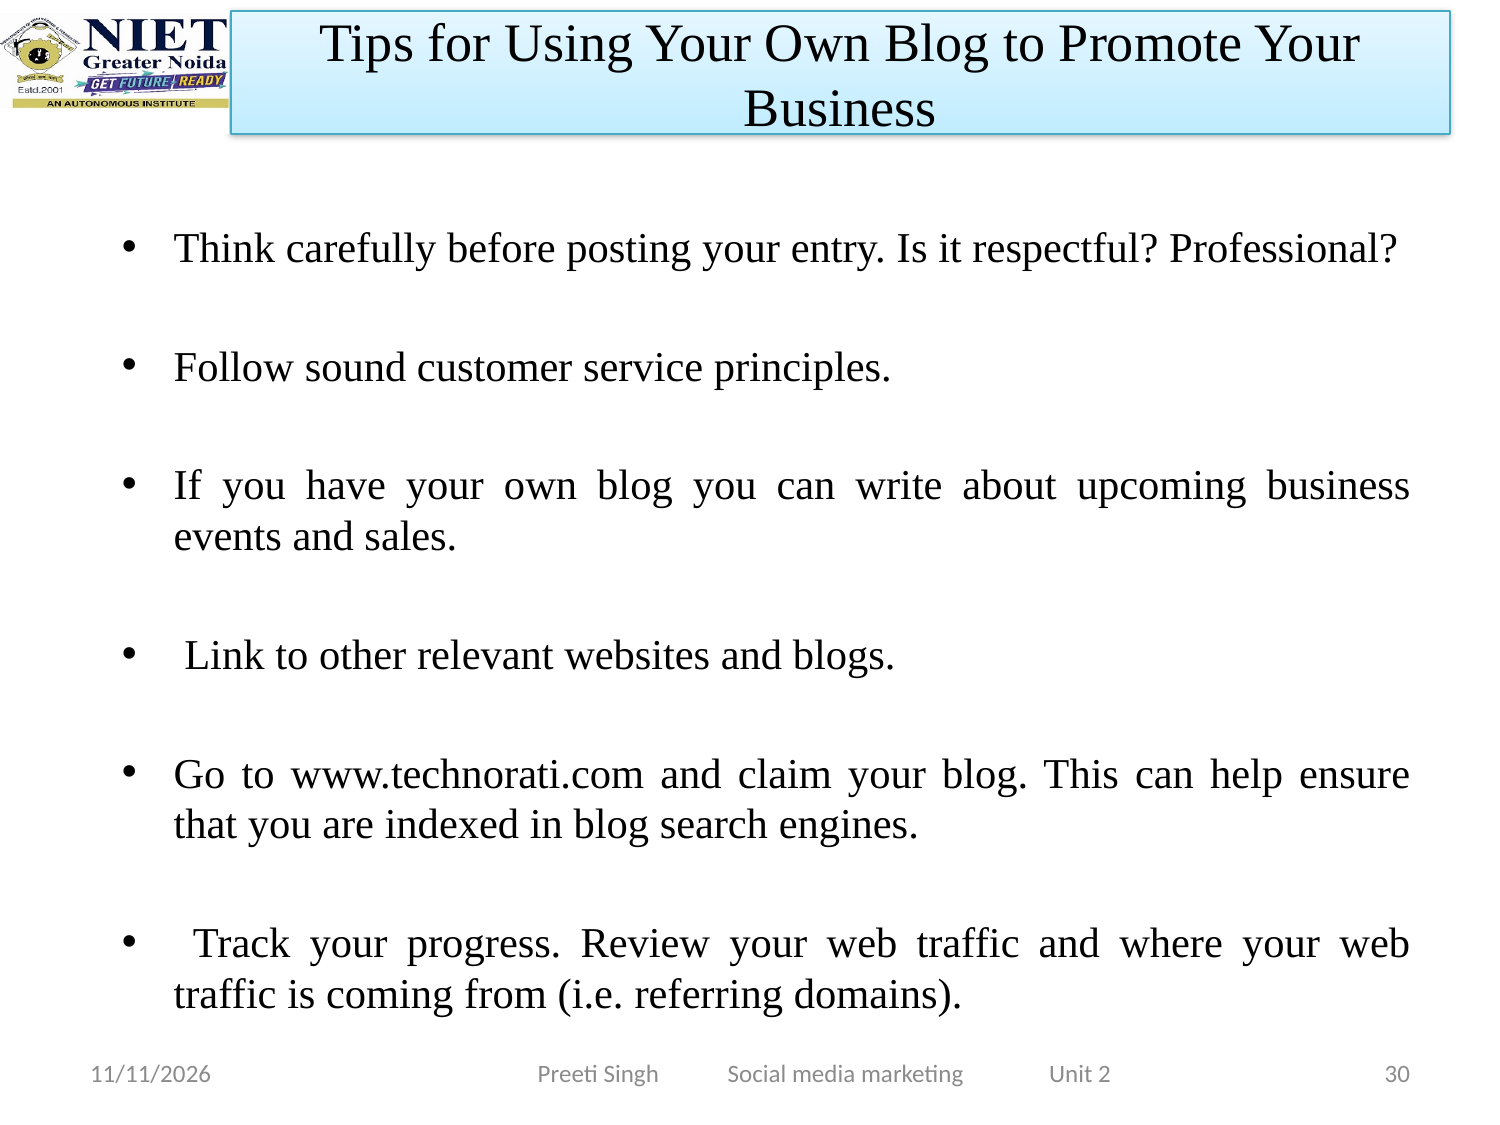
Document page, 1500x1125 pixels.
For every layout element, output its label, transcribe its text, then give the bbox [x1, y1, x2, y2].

text_box Tips for Using Your Own Blog to Promote Your Business [232, 10, 1451, 135]
slide_number 27-May-24 [75, 1042, 412, 1103]
picture [0, 0, 229, 135]
list Think carefully before posting your entry. Is it respectful? Professional? Follow sound customer service principles. If you have your own blog you can write about upcoming business events and sales. Link to other relevant websites and blogs. Go to www.technorati.com and claim your blog. This can help ensure that you are indexed in blog search engines. Track your progress. Review your web traffic and where your web traffic is coming from (i.e. referring domains). [106, 212, 1426, 1043]
footer Preeti Singh Social media marketing Unit 2 [412, 1042, 1074, 1103]
slide_number 30 [1074, 1042, 1425, 1103]
